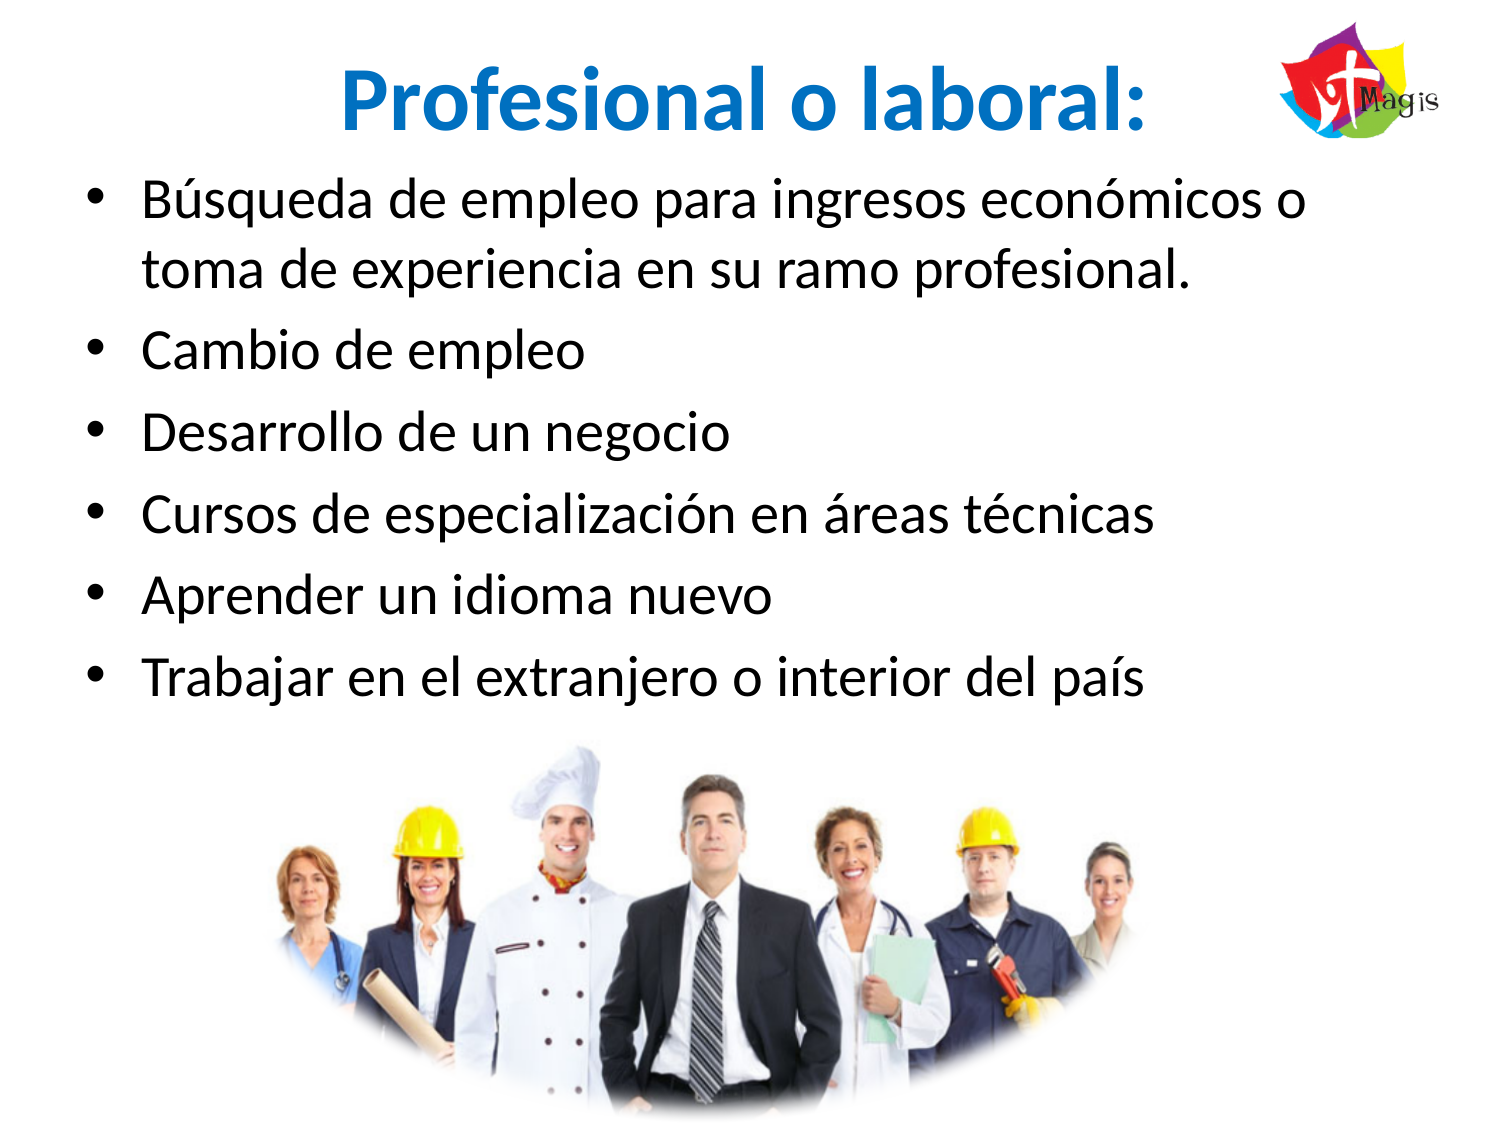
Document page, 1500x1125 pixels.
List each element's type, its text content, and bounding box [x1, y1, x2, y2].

picture [234, 580, 1173, 1125]
list Búsqueda de empleo para ingresos económicos o toma de experiencia en su ramo profesional. Cambio de empleo Desarrollo de un negocio Cursos de especialización en áreas técnicas Aprender un idioma nuevo Trabajar en el extranjero o interior del país [70, 152, 1437, 734]
title Profesional o laboral: [70, 0, 1421, 152]
picture [1253, 11, 1466, 153]
